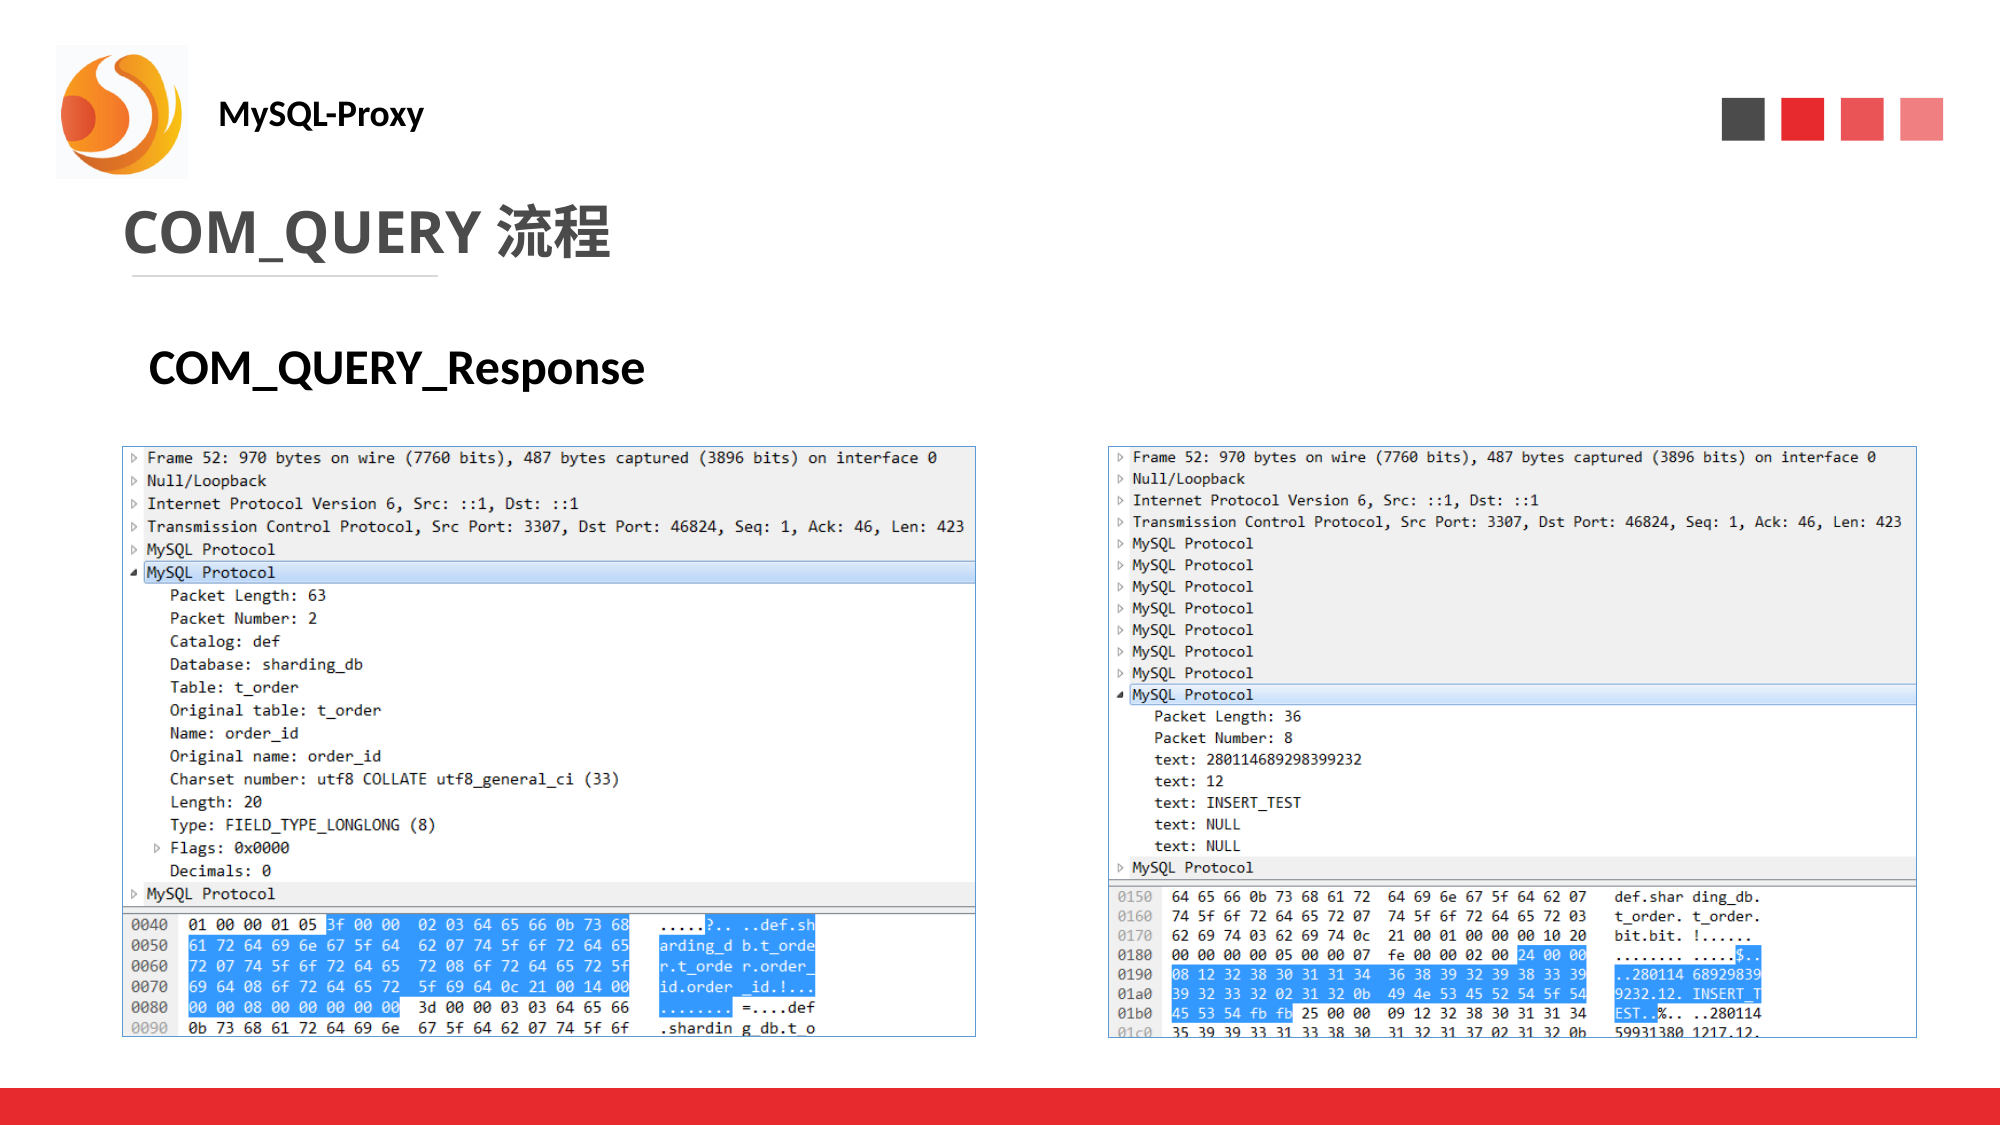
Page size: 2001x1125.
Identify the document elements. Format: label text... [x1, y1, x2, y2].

text_box COM_QUERY_Response [134, 327, 661, 403]
picture [56, 45, 188, 179]
text_box COM_QUERY流程 [107, 187, 627, 273]
text_box [0, 1087, 2000, 1125]
picture [122, 446, 976, 1037]
picture [1108, 446, 1917, 1038]
